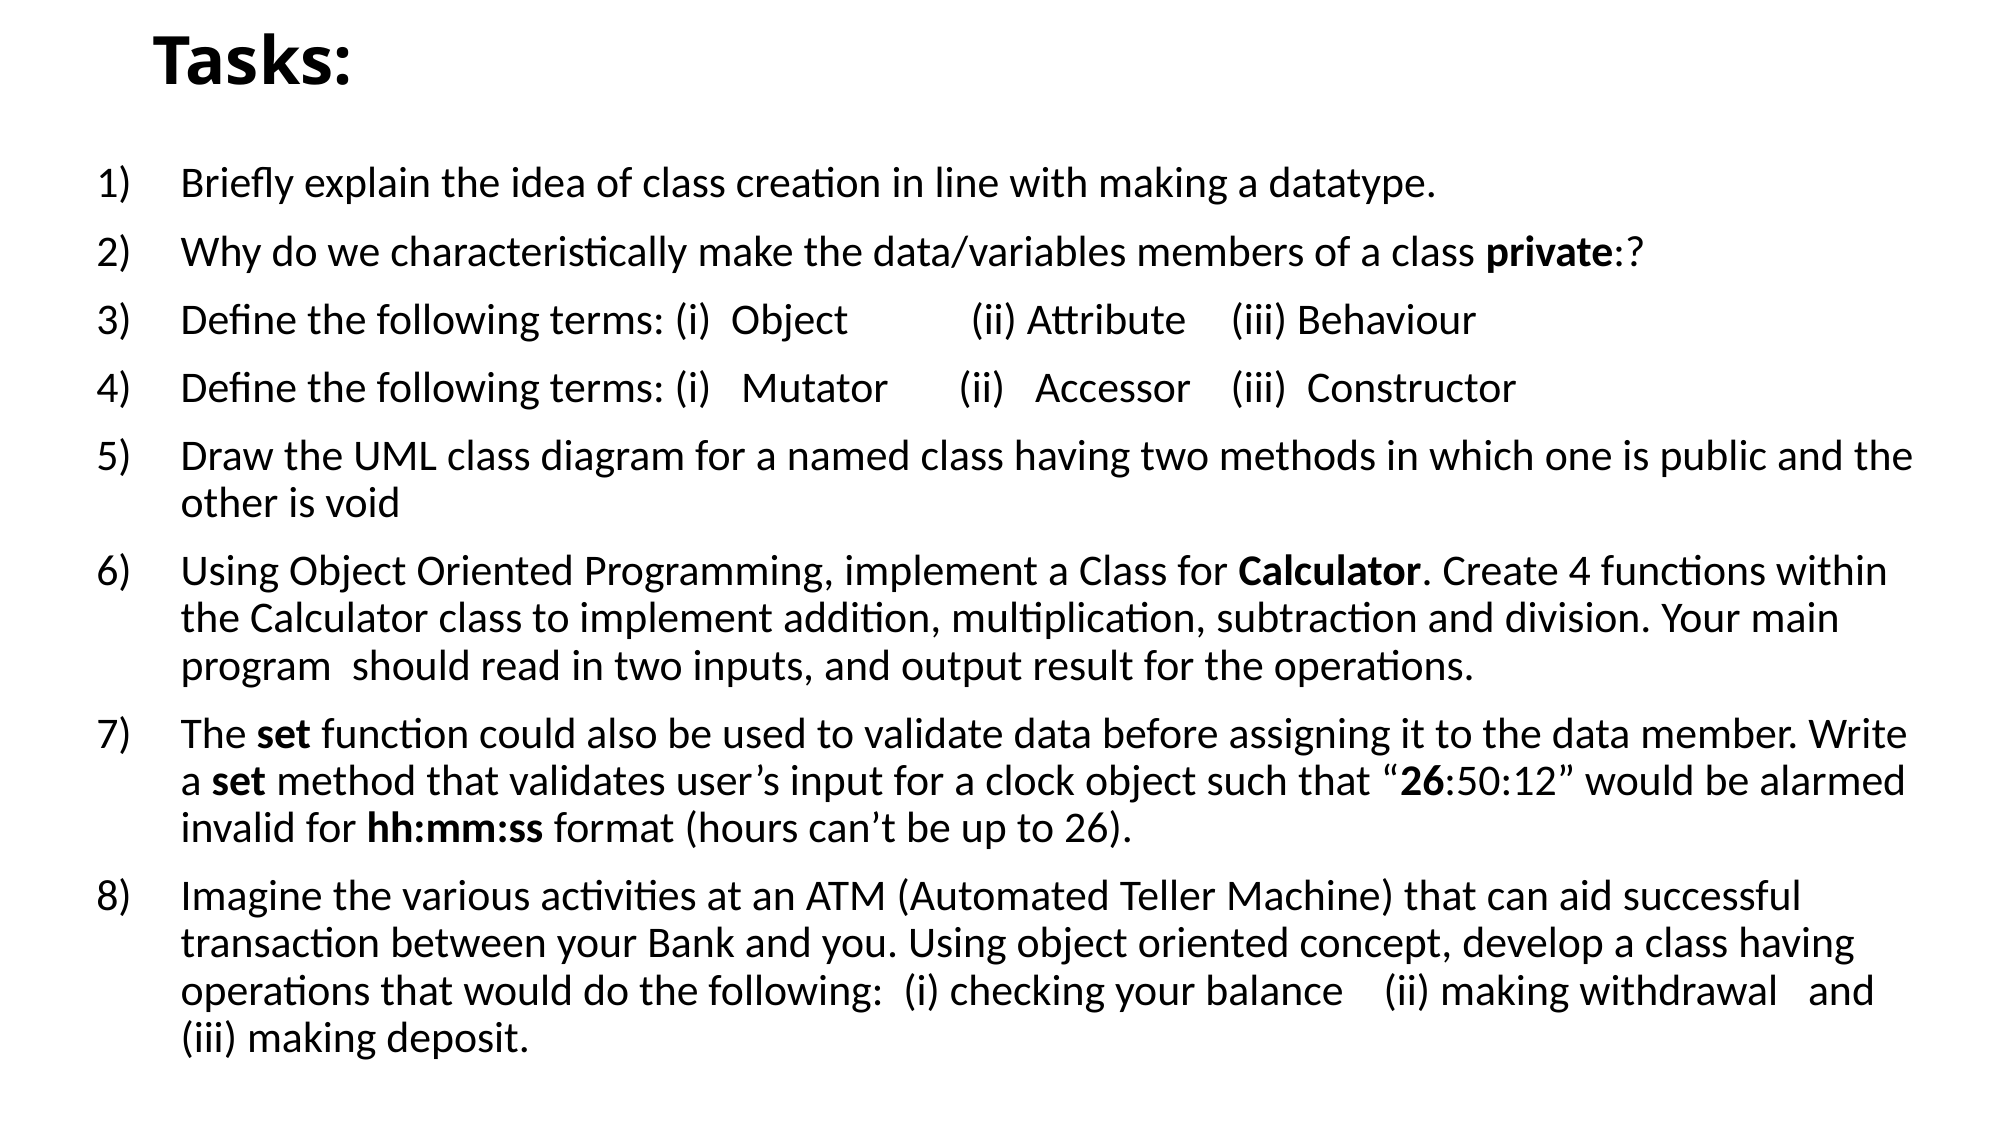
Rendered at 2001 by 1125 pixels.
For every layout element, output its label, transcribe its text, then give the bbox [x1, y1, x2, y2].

title Tasks: [137, 12, 1863, 113]
list Briefly explain the idea of class creation in line with making a datatype. Why do we characteristically make the data/variables members of a class private:? Define the following terms: (i) Object (ii) Attribute (iii) Behaviour Define the following terms: (i) Mutator (ii) Accessor (iii) Constructor Draw the UML class diagram for a named class having two methods in which one is public and the other is void Using Object Oriented Programming, implement a Class for Calculator. Create 4 functions within the Calculator class to implement addition, multiplication, subtraction and division. Your main program should read in two inputs, and output result for the operations. The set function could also be used to validate data before assigning it to the data member. Write a set method that validates user’s input for a clock object such that “26:50:12” would be alarmed invalid for hh:mm:ss format (hours can’t be up to 26). Imagine the various activities at an ATM (Automated Teller Machine) that can aid successful transaction between your Bank and you. Using object oriented concept, develop a class having operations that would do the following: (i) checking your balance (ii) making withdrawal and (iii) making deposit. [81, 152, 1935, 1125]
